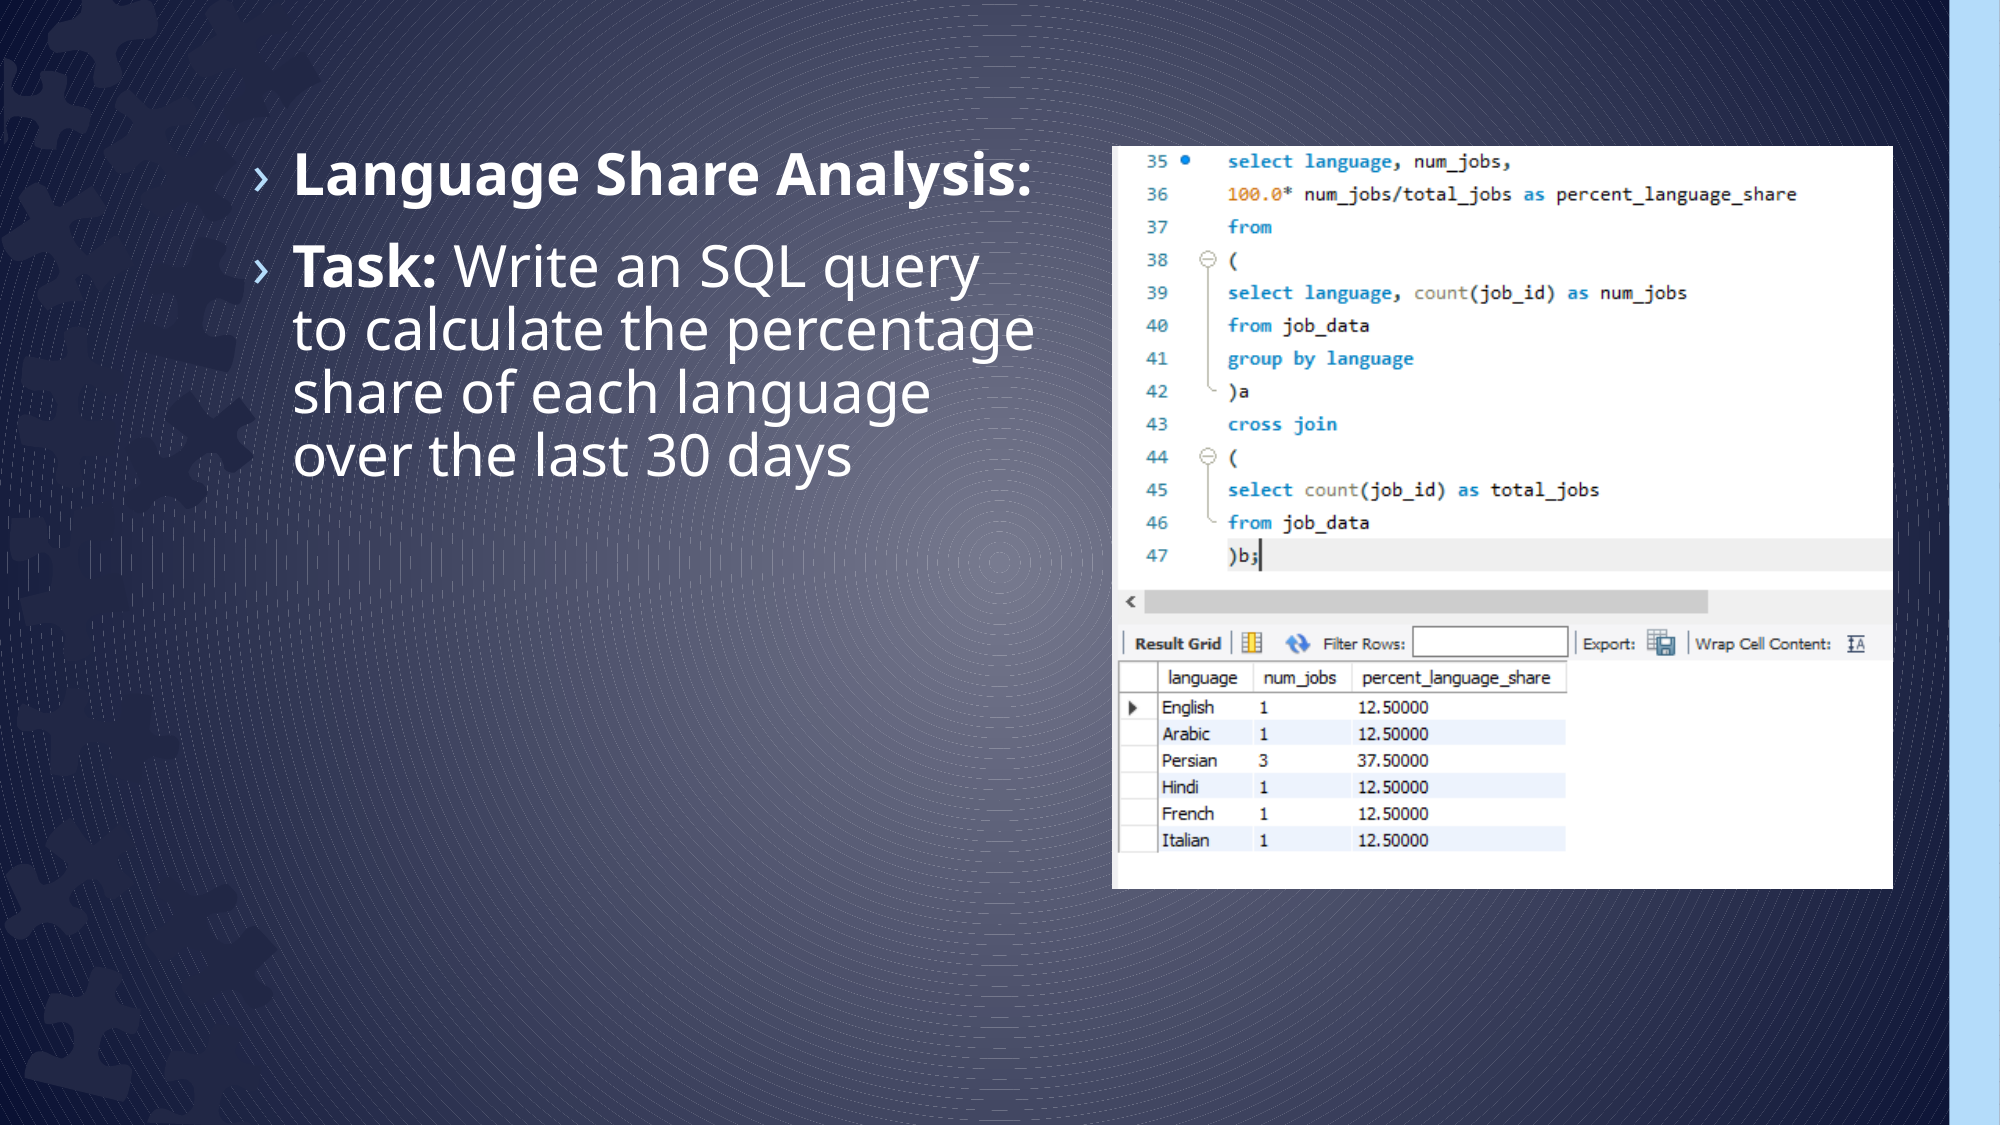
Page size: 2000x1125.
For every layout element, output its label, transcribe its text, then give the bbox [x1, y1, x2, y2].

list Language Share Analysis: Task: Write an SQL query to calculate the percentage share of each language over the last 30 days [237, 137, 1063, 638]
picture [1112, 146, 1893, 889]
